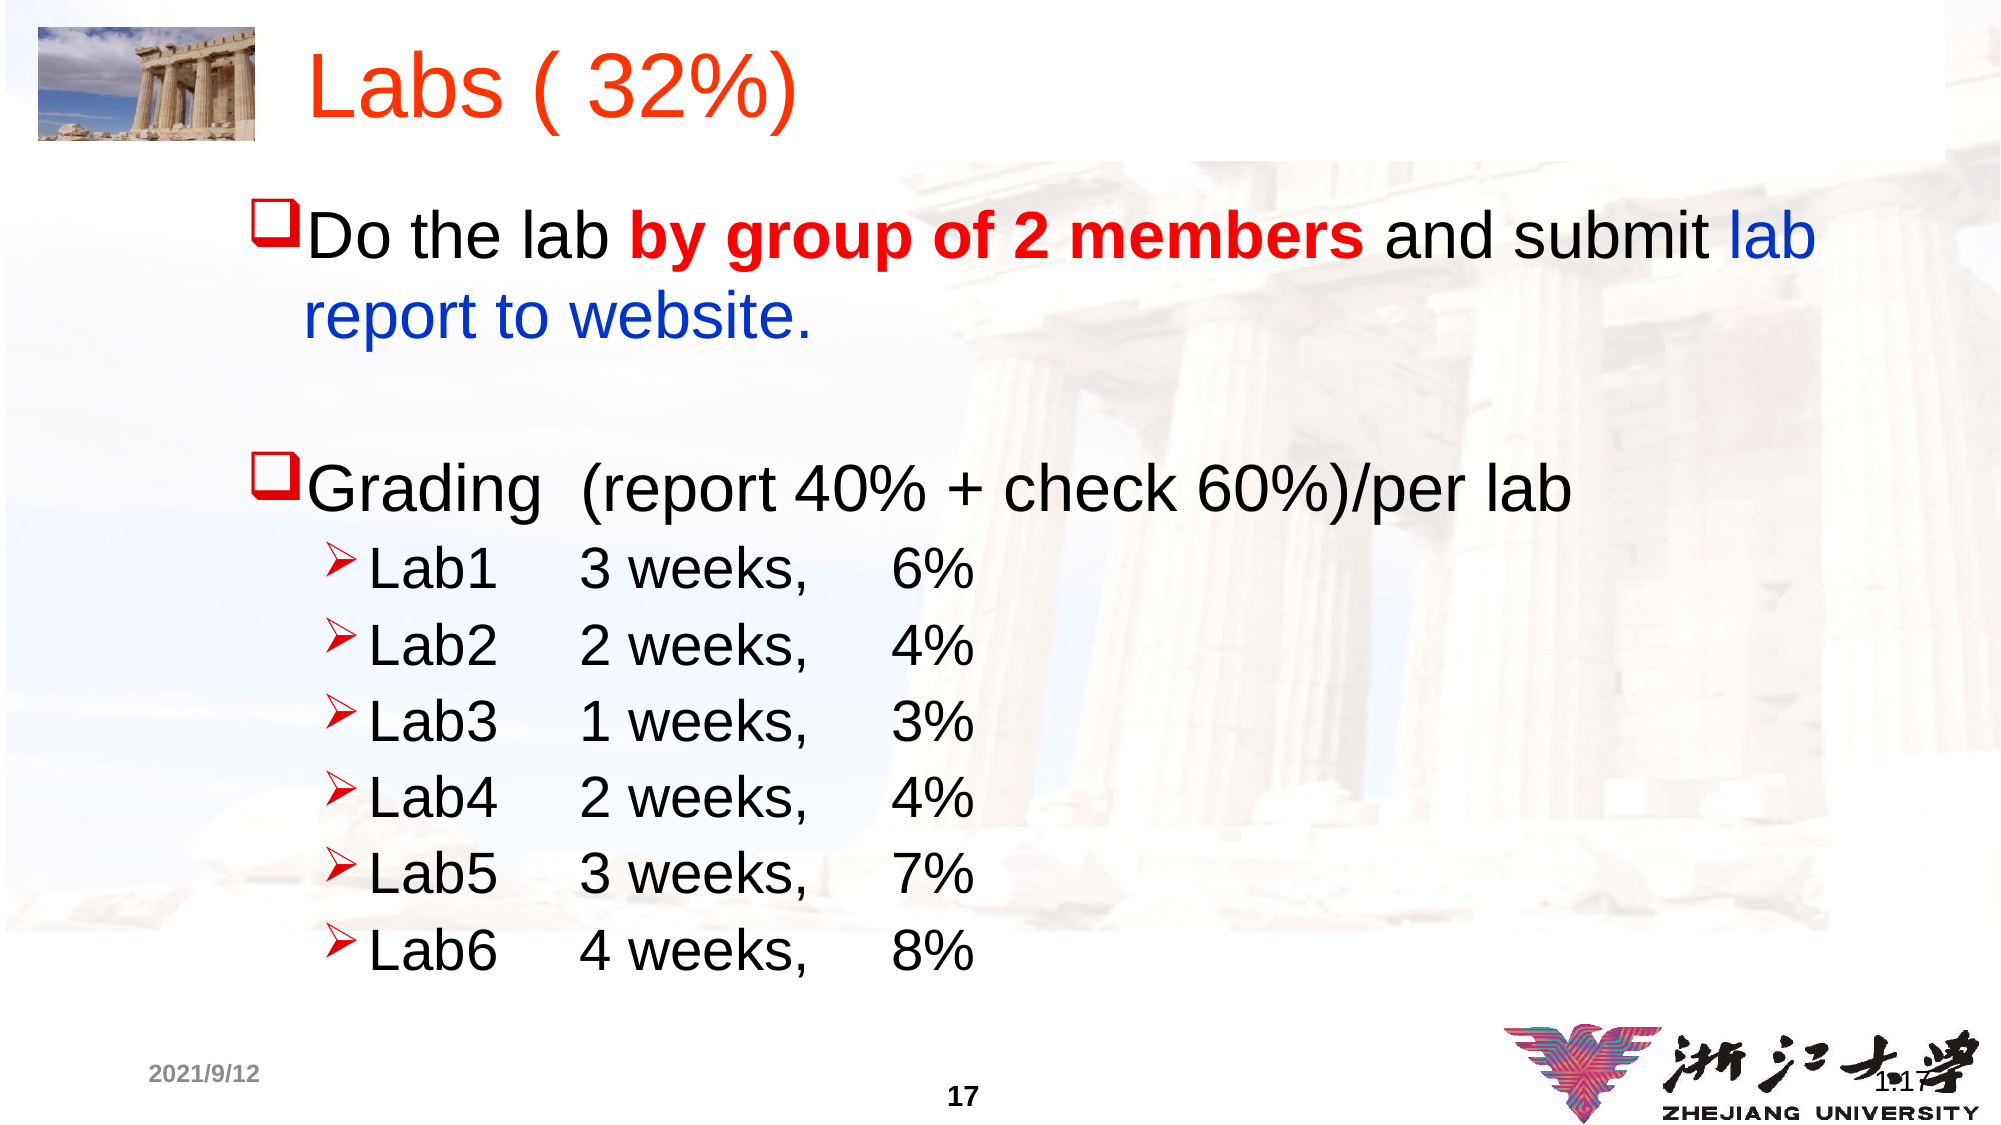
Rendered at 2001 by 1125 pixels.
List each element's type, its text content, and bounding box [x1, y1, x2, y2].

list Do the lab by group of 2 members and submit lab report to website. Grading (report 40% + check 60%)/per lab Lab1 3 weeks, 6% Lab2 2 weeks, 4% Lab3 1 weeks, 3% Lab4 2 weeks, 4% Lab5 3 weeks, 7% Lab6 4 weeks, 8% [232, 184, 1946, 972]
title Labs ( 32%) [291, 0, 1946, 161]
picture [0, 0, 2001, 1125]
